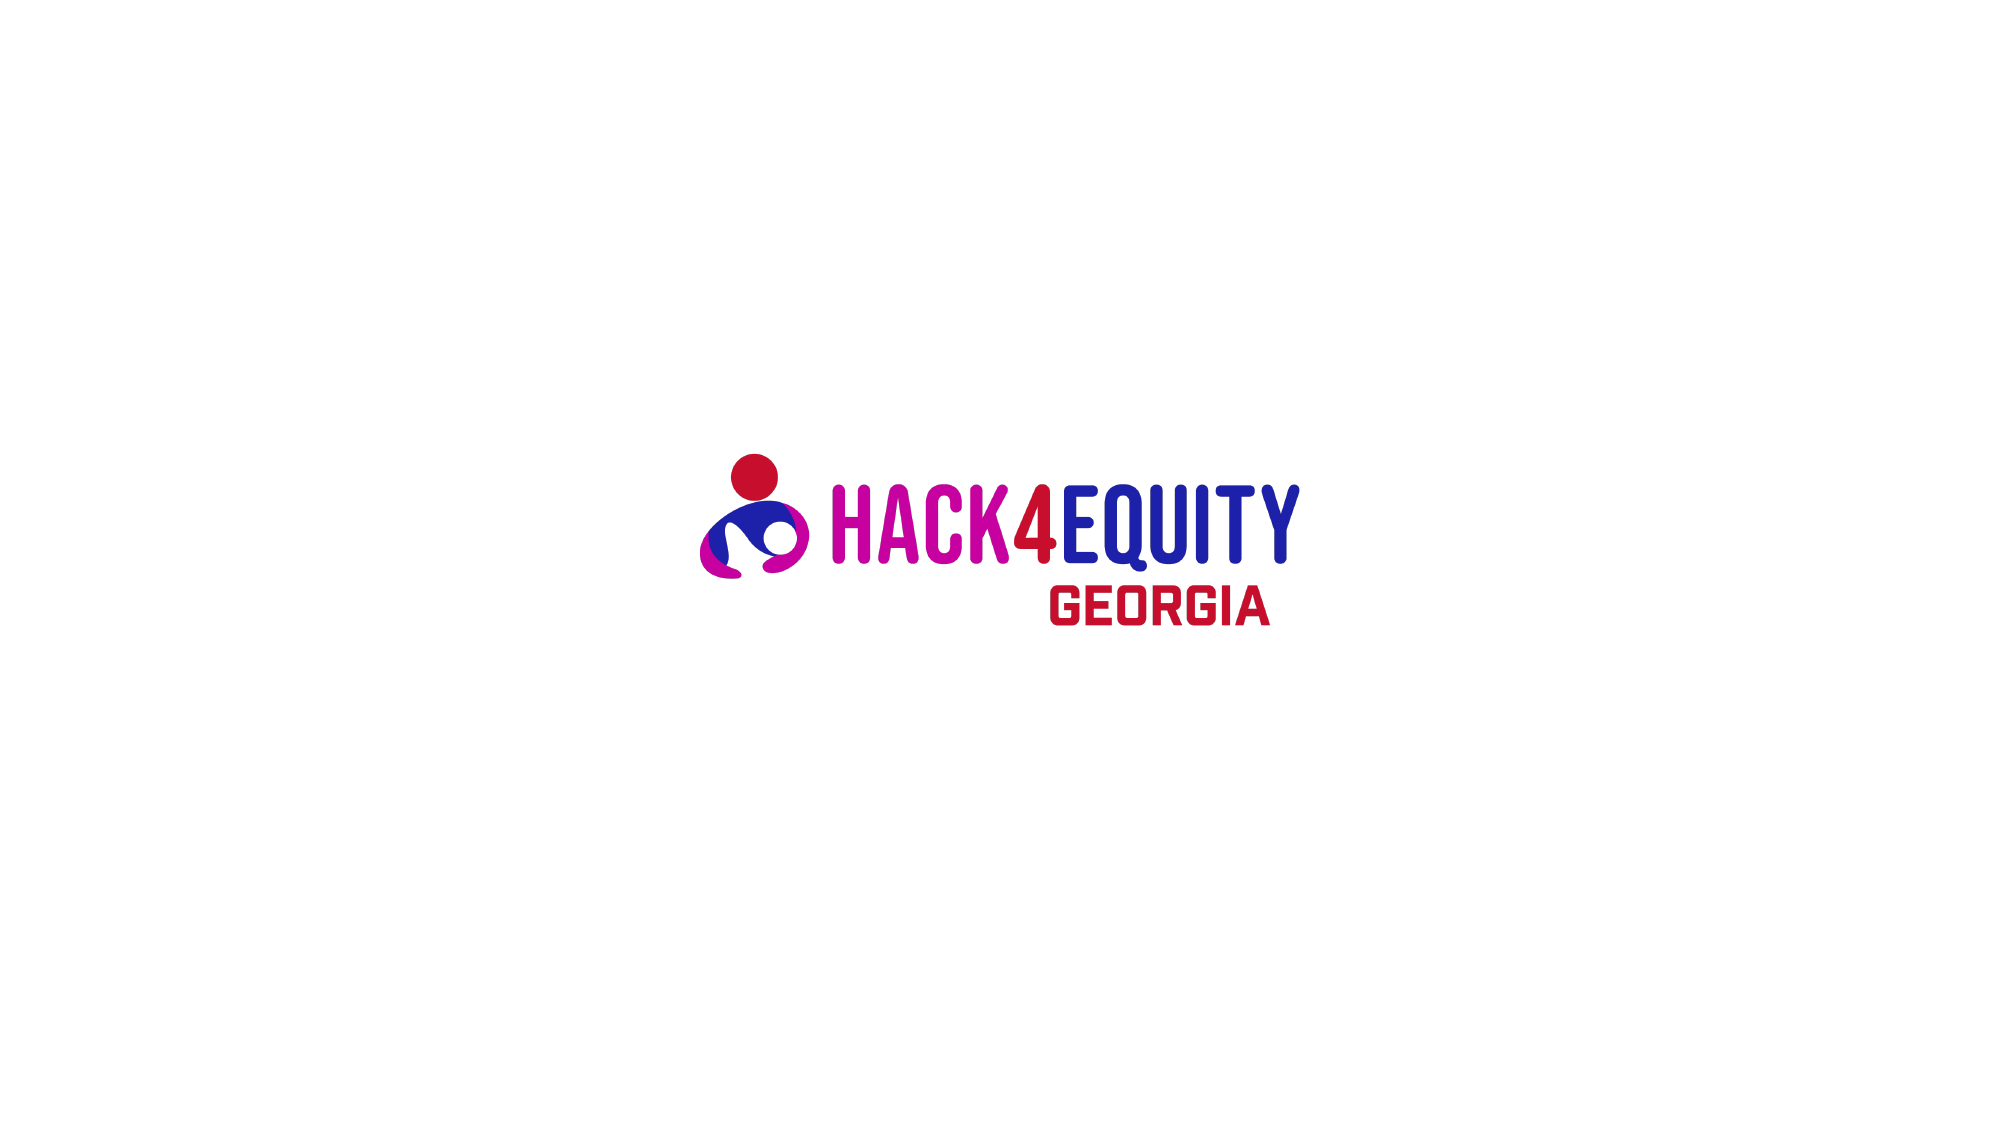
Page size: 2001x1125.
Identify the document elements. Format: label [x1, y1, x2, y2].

picture [699, 453, 1300, 626]
